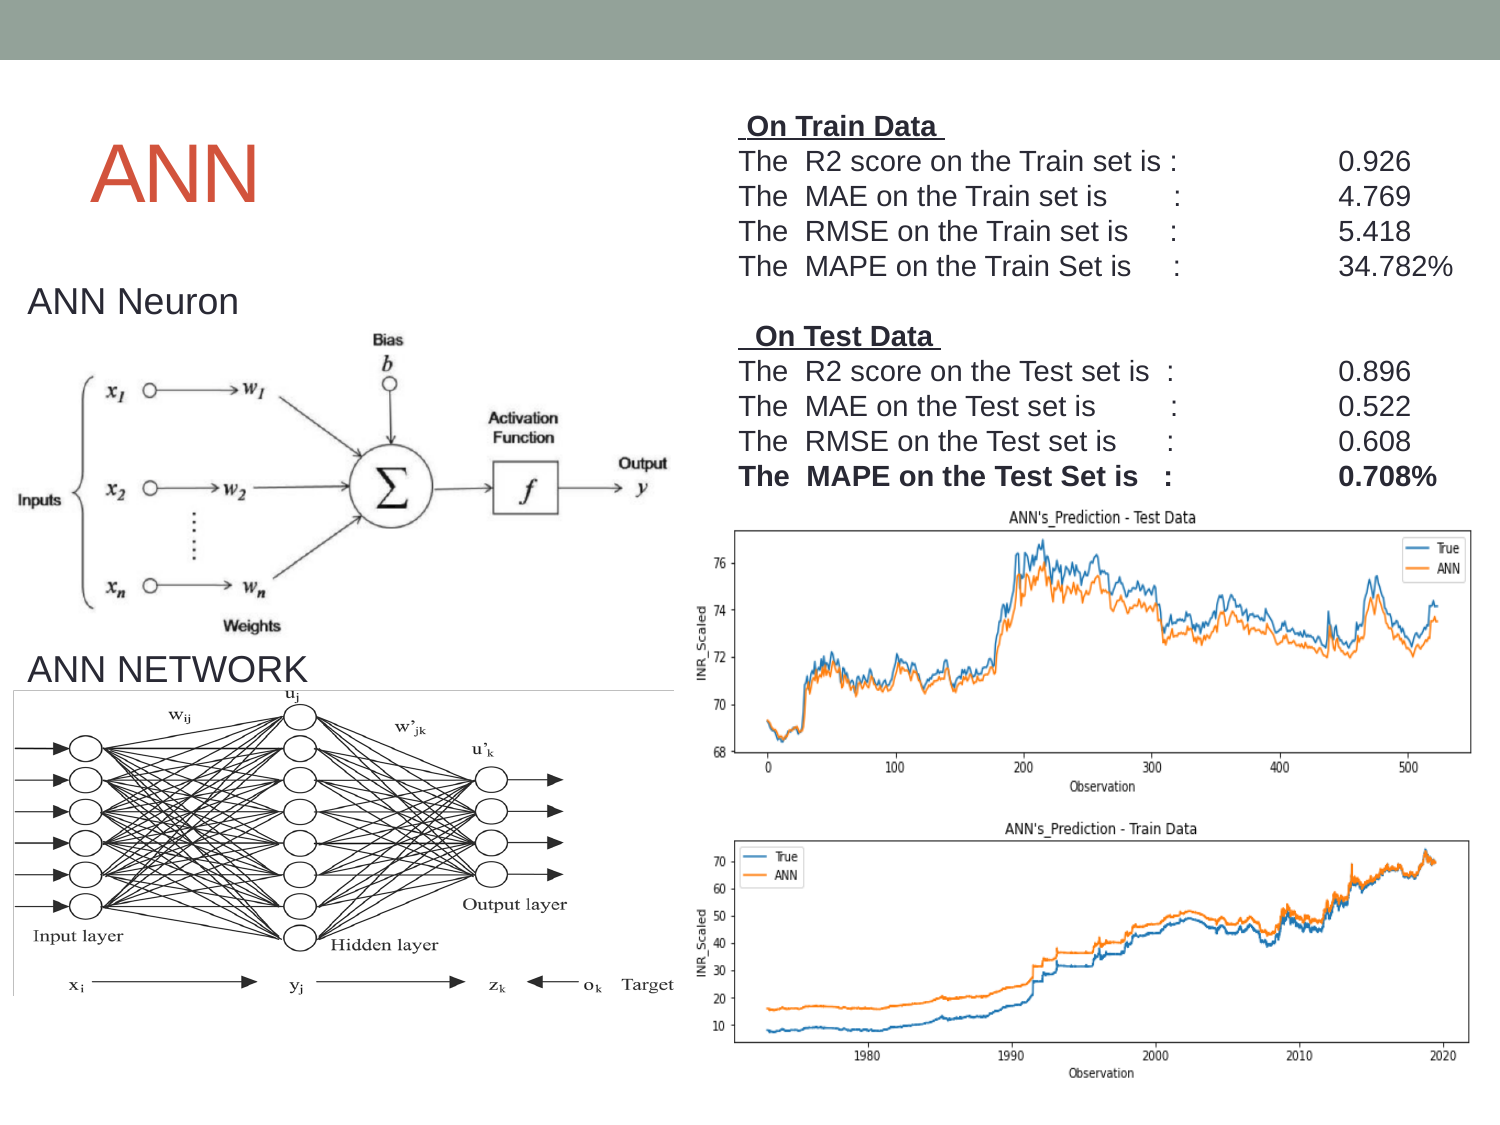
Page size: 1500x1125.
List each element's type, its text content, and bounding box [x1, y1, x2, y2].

text_box ANN NETWORK [12, 645, 675, 688]
text_box On Train Data The R2 score on the Train set is : 0.926 The MAE on the Train set is : 4.769 The RMSE on the Train set is : 5.418 The MAPE on the Train Set is : 34.782% On Test Data The R2 score on the Test set is : 0.896 The MAE on the Test set is : 0.522 The RMSE on the Test set is : 0.608 The MAPE on the Test Set is : 0.708% [723, 99, 1476, 496]
title ANN [75, 87, 1425, 250]
picture [688, 812, 1476, 1089]
picture [688, 499, 1478, 804]
text_box ANN Neuron [12, 269, 675, 329]
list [12, 688, 676, 997]
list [12, 329, 676, 638]
